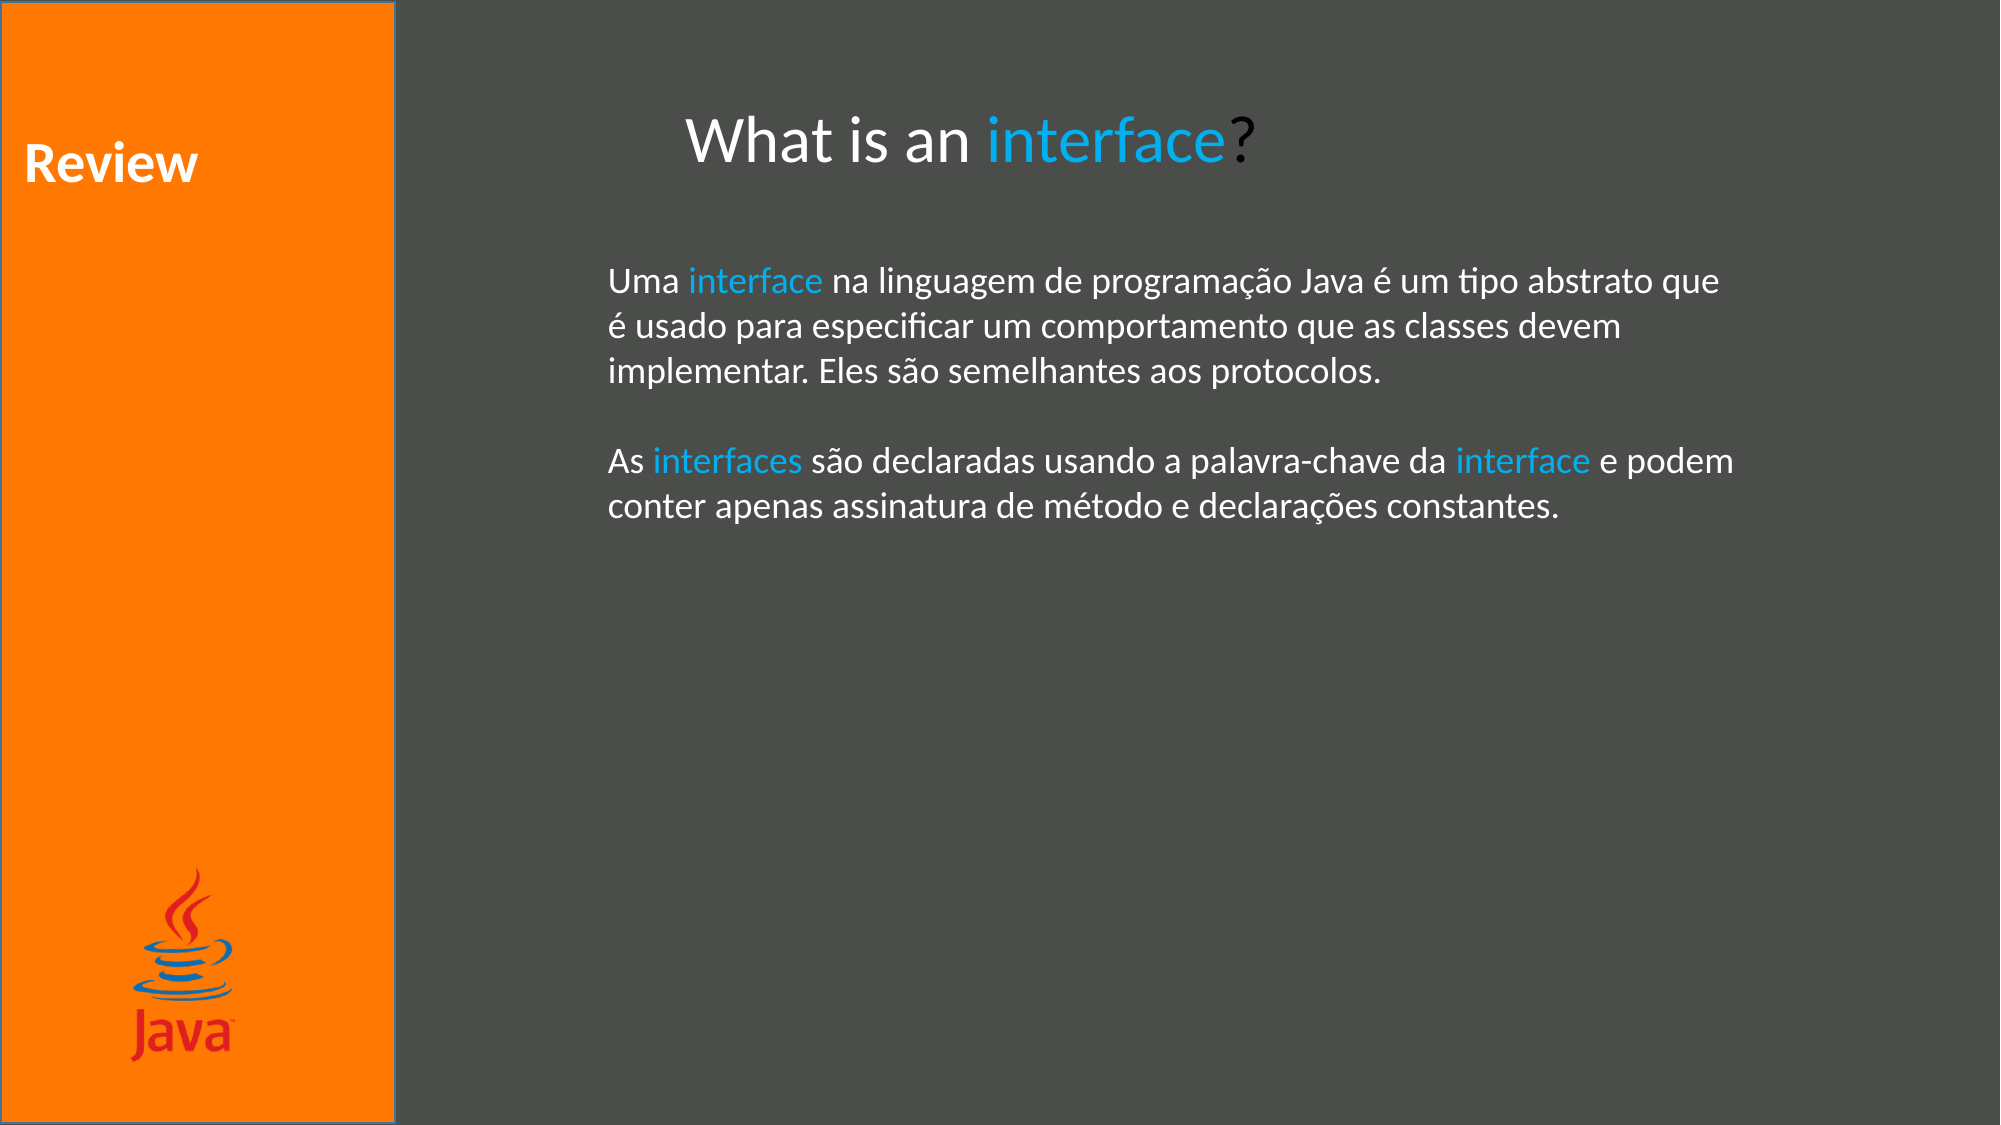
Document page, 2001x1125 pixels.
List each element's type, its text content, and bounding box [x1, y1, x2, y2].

text_box Uma interface na linguagem de programação Java é um tipo abstrato que é usado para especificar um comportamento que as classes devem implementar. Eles são semelhantes aos protocolos. As interfaces são declaradas usando a palavra-chave da interface e podem conter apenas assinatura de método e declarações constantes. [593, 249, 1759, 534]
text_box What is an interface? [670, 87, 1542, 249]
text_box Review [9, 117, 386, 342]
text_box [0, 1, 396, 1124]
picture [68, 850, 297, 1079]
